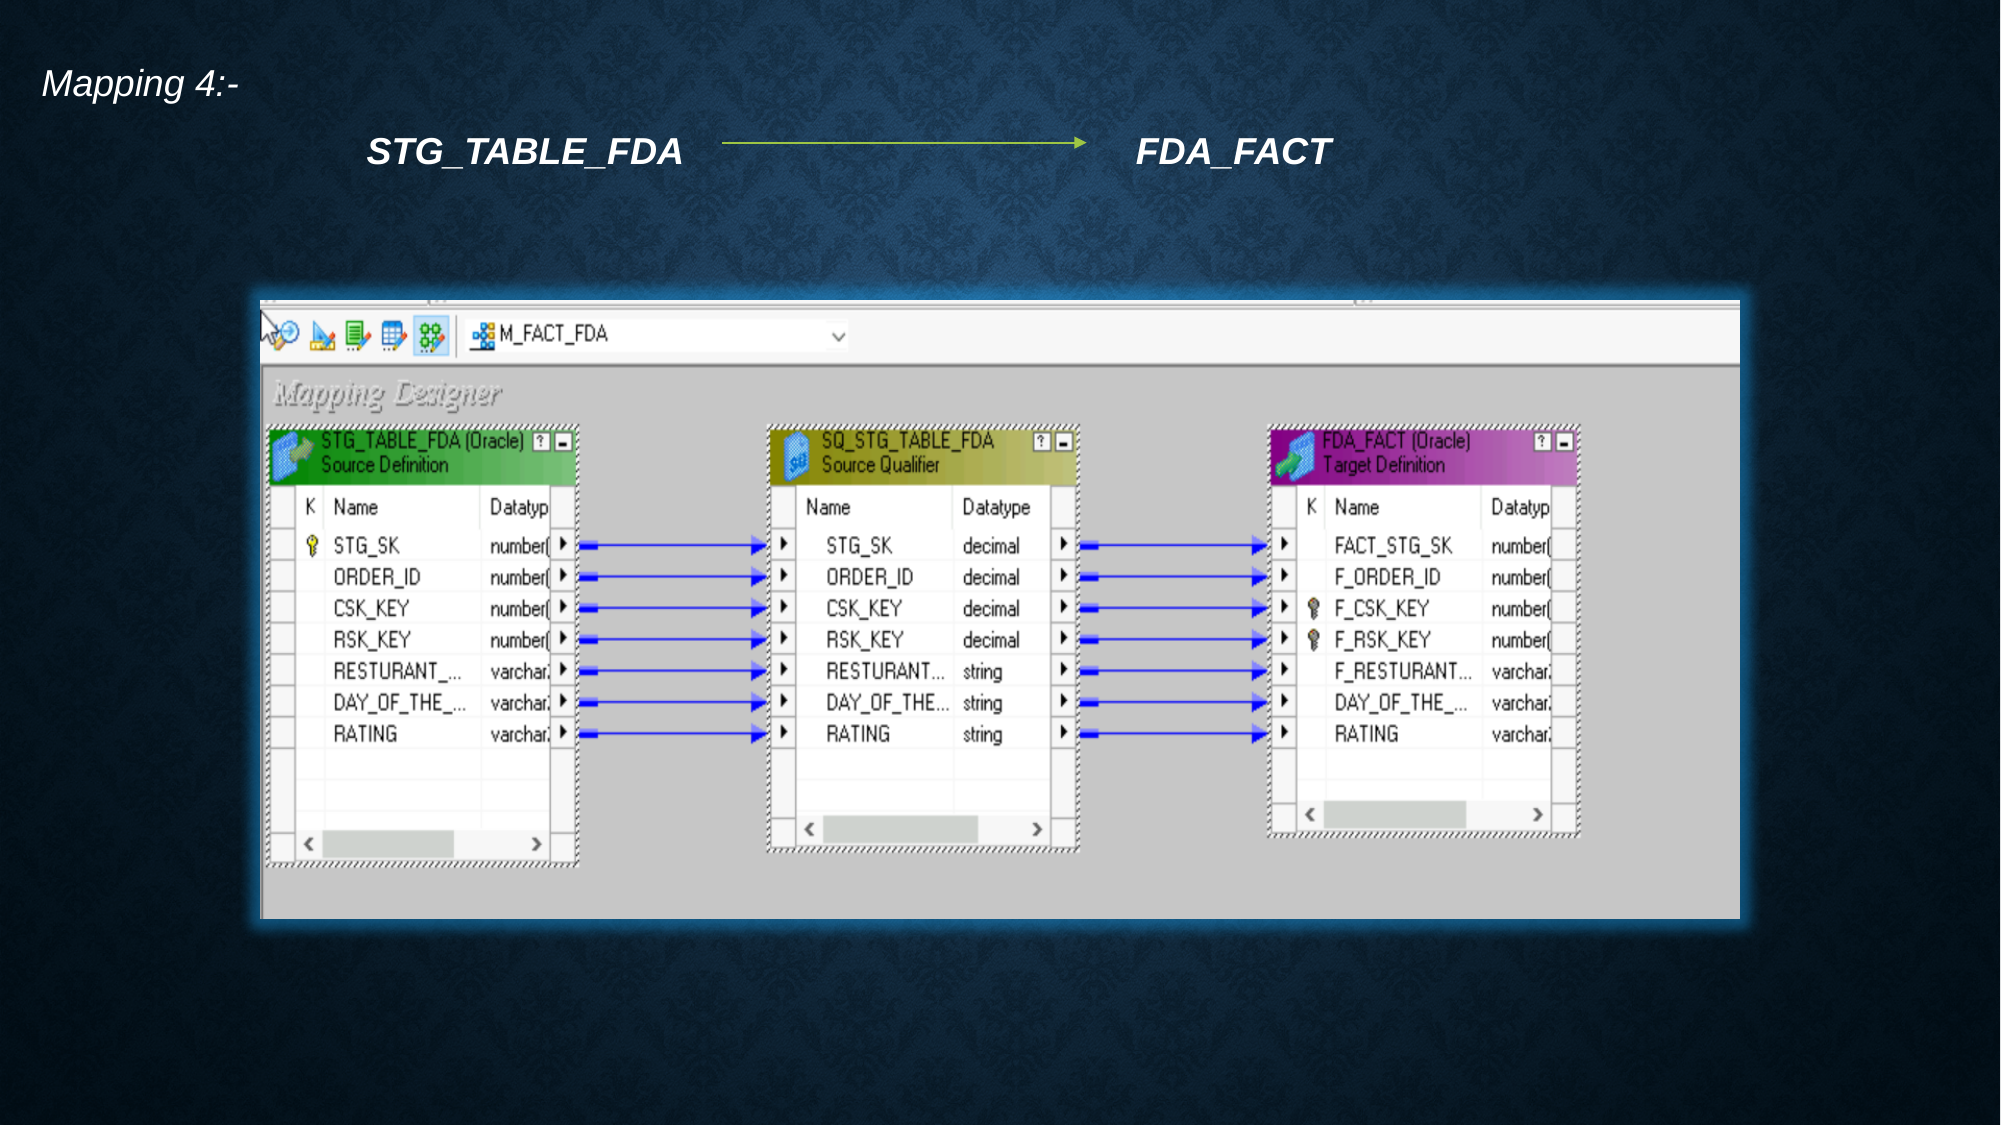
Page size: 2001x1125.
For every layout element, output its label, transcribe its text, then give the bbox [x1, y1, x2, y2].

picture [260, 299, 1740, 919]
text_box Mapping 4:- STG_TABLE_FDA FDA_FACT [26, 29, 1853, 179]
